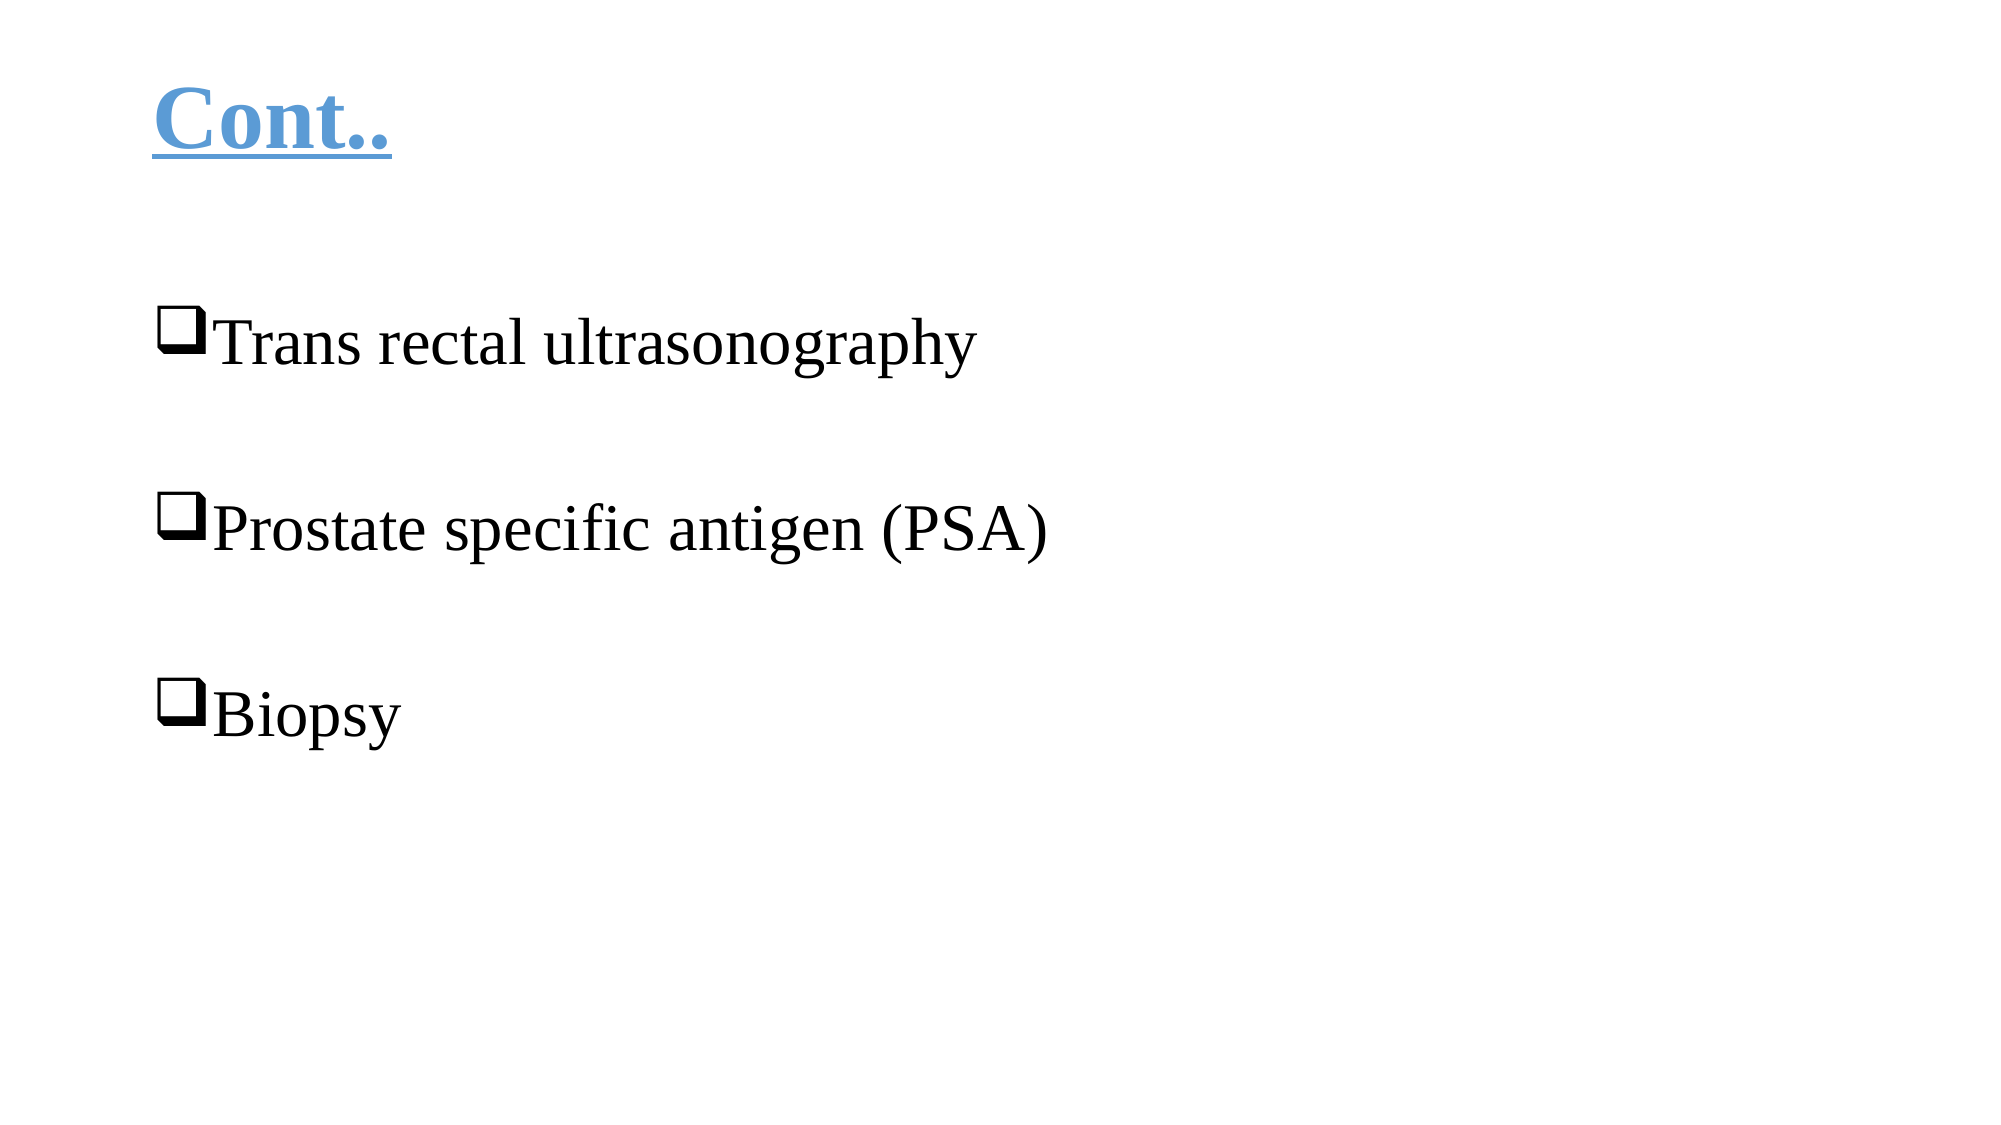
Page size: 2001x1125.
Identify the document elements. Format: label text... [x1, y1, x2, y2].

title Cont.. [137, 40, 1863, 199]
list Trans rectal ultrasonography Prostate specific antigen (PSA) Biopsy [137, 299, 1863, 1014]
